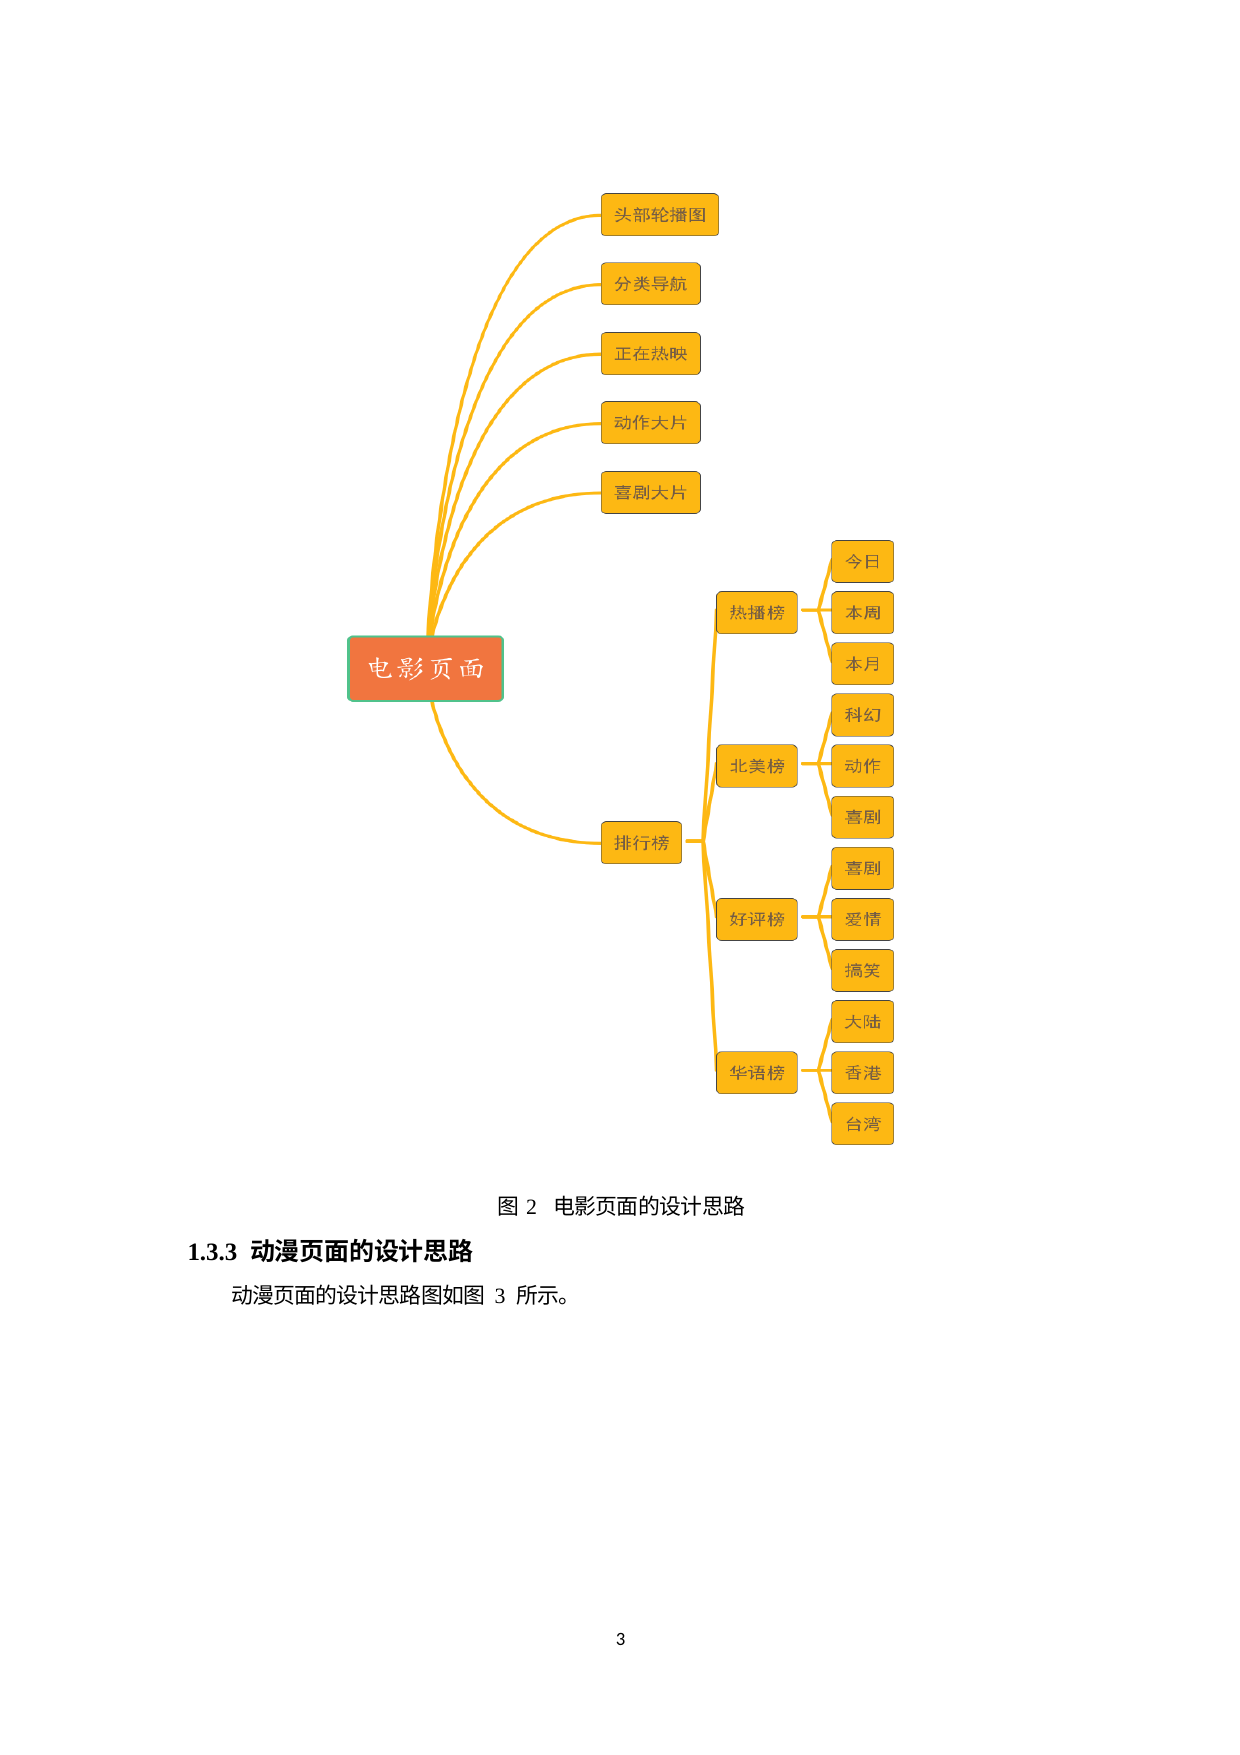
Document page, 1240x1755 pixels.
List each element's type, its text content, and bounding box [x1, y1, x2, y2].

text_box 图 2 电影页面的设计思路 1.3.3 动漫页面的设计思路 动漫页面的设计思路图如图 3 所示。 [185, 1175, 746, 1308]
picture [347, 193, 895, 1145]
text_box 3 [609, 1629, 634, 1650]
